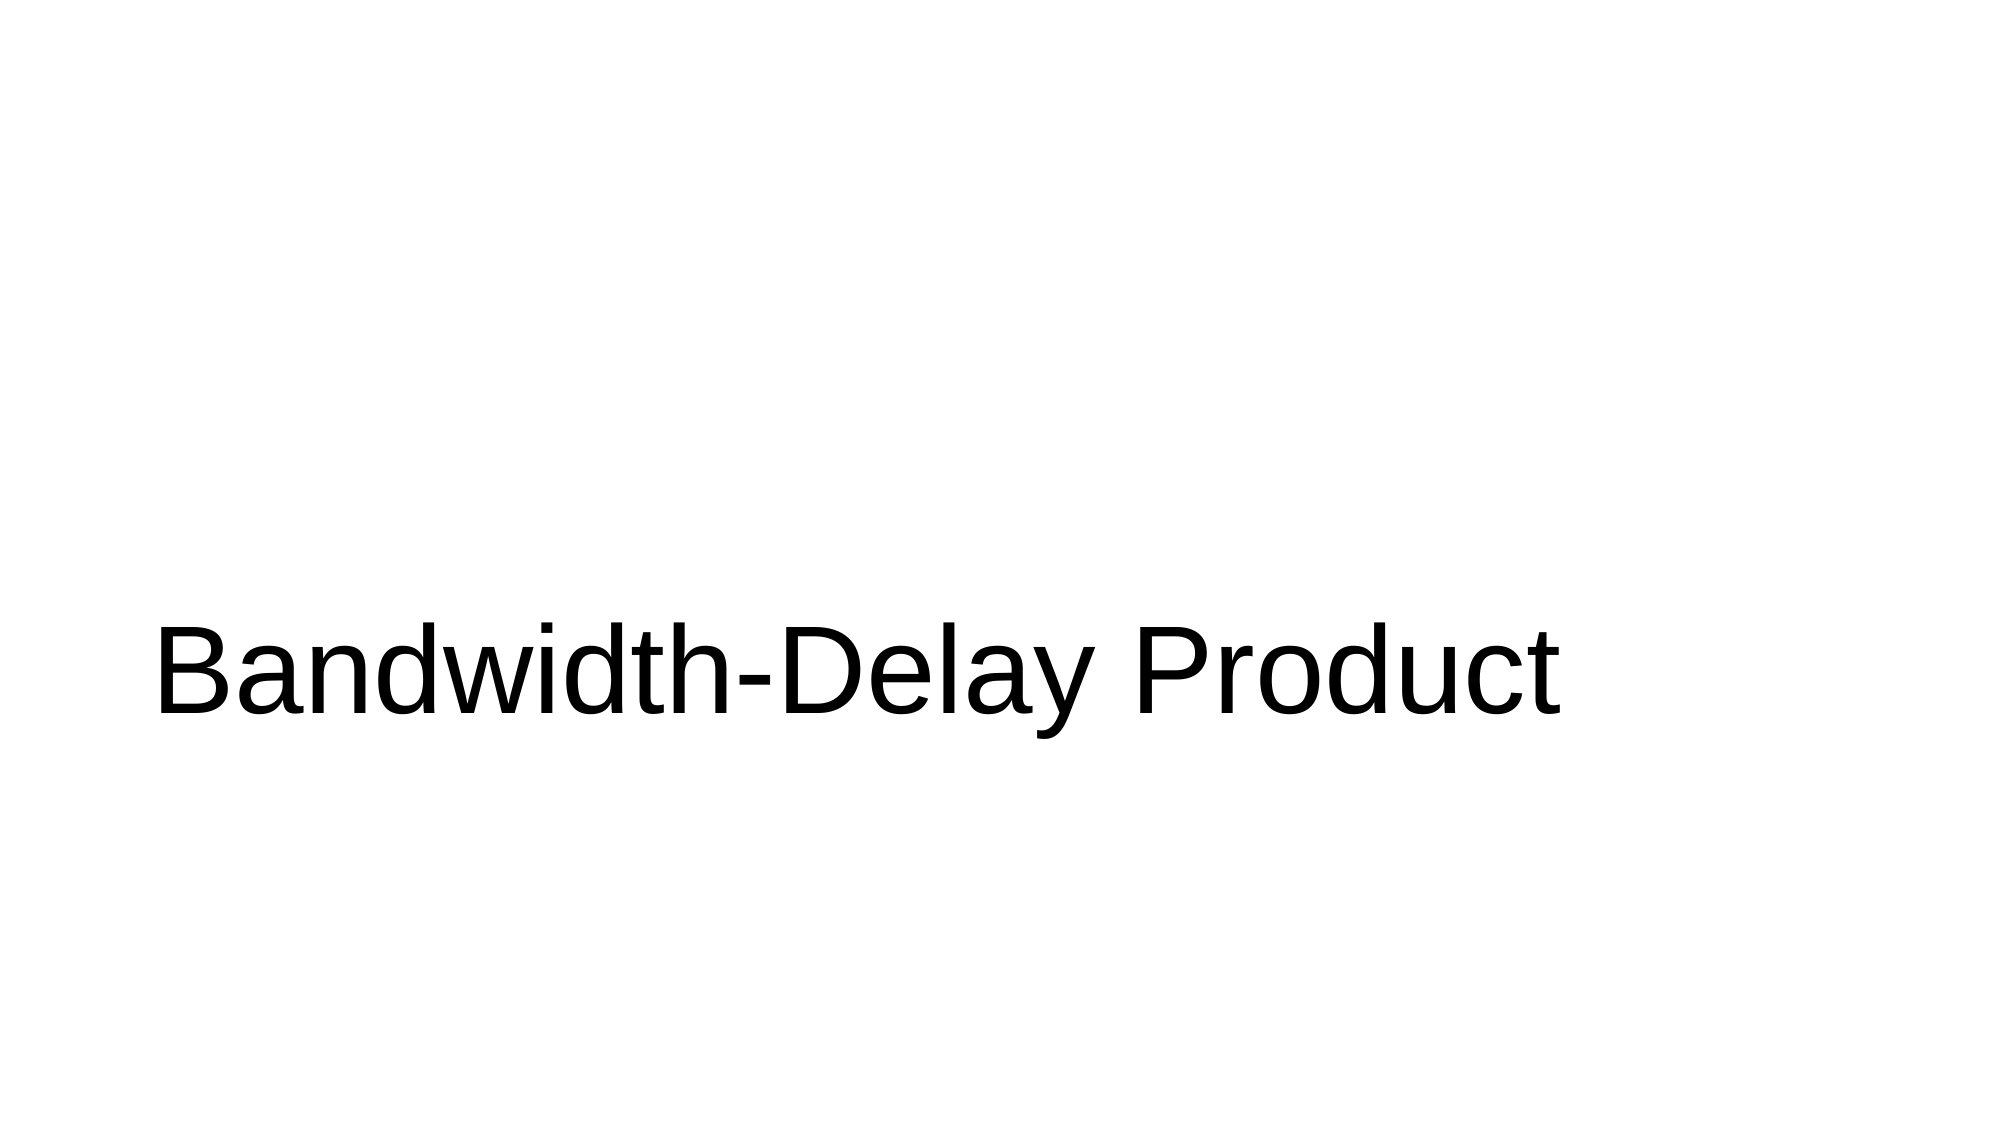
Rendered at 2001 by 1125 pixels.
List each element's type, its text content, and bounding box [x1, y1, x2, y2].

title Bandwidth-Delay Product [136, 280, 1862, 749]
